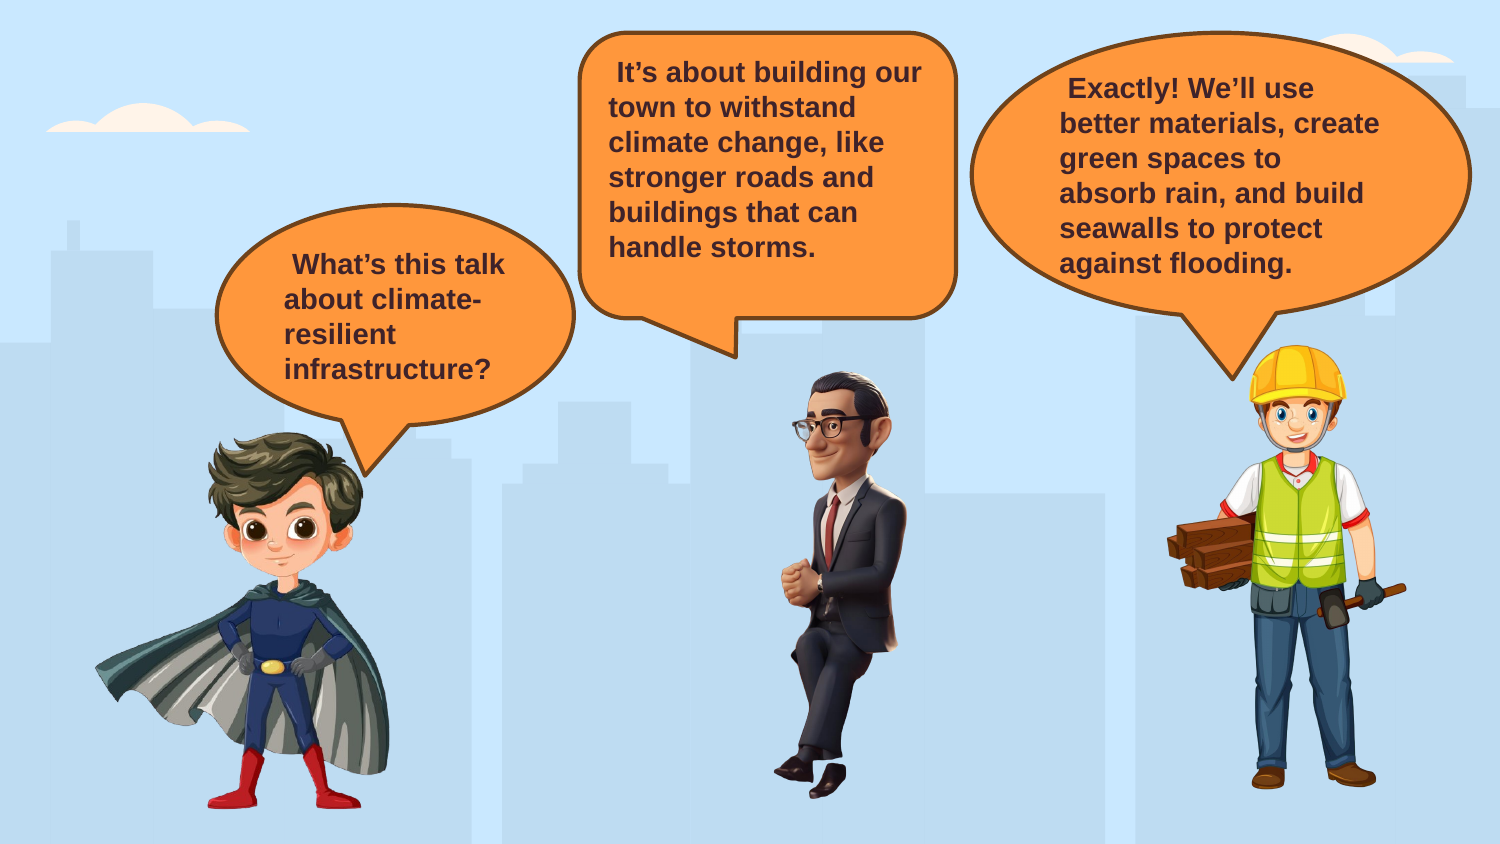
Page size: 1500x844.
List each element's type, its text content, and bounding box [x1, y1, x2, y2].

text_box It’s about building our town to withstand climate change, like stronger roads and buildings that can handle storms. [577, 30, 959, 341]
picture [89, 426, 394, 815]
text_box What’s this talk about climate-resilient infrastructure? [214, 202, 576, 441]
picture [696, 316, 980, 812]
text_box Exactly! We’ll use better materials, create green spaces to absorb rain, and build seawalls to protect against flooding. [969, 30, 1473, 336]
picture [1163, 338, 1410, 796]
